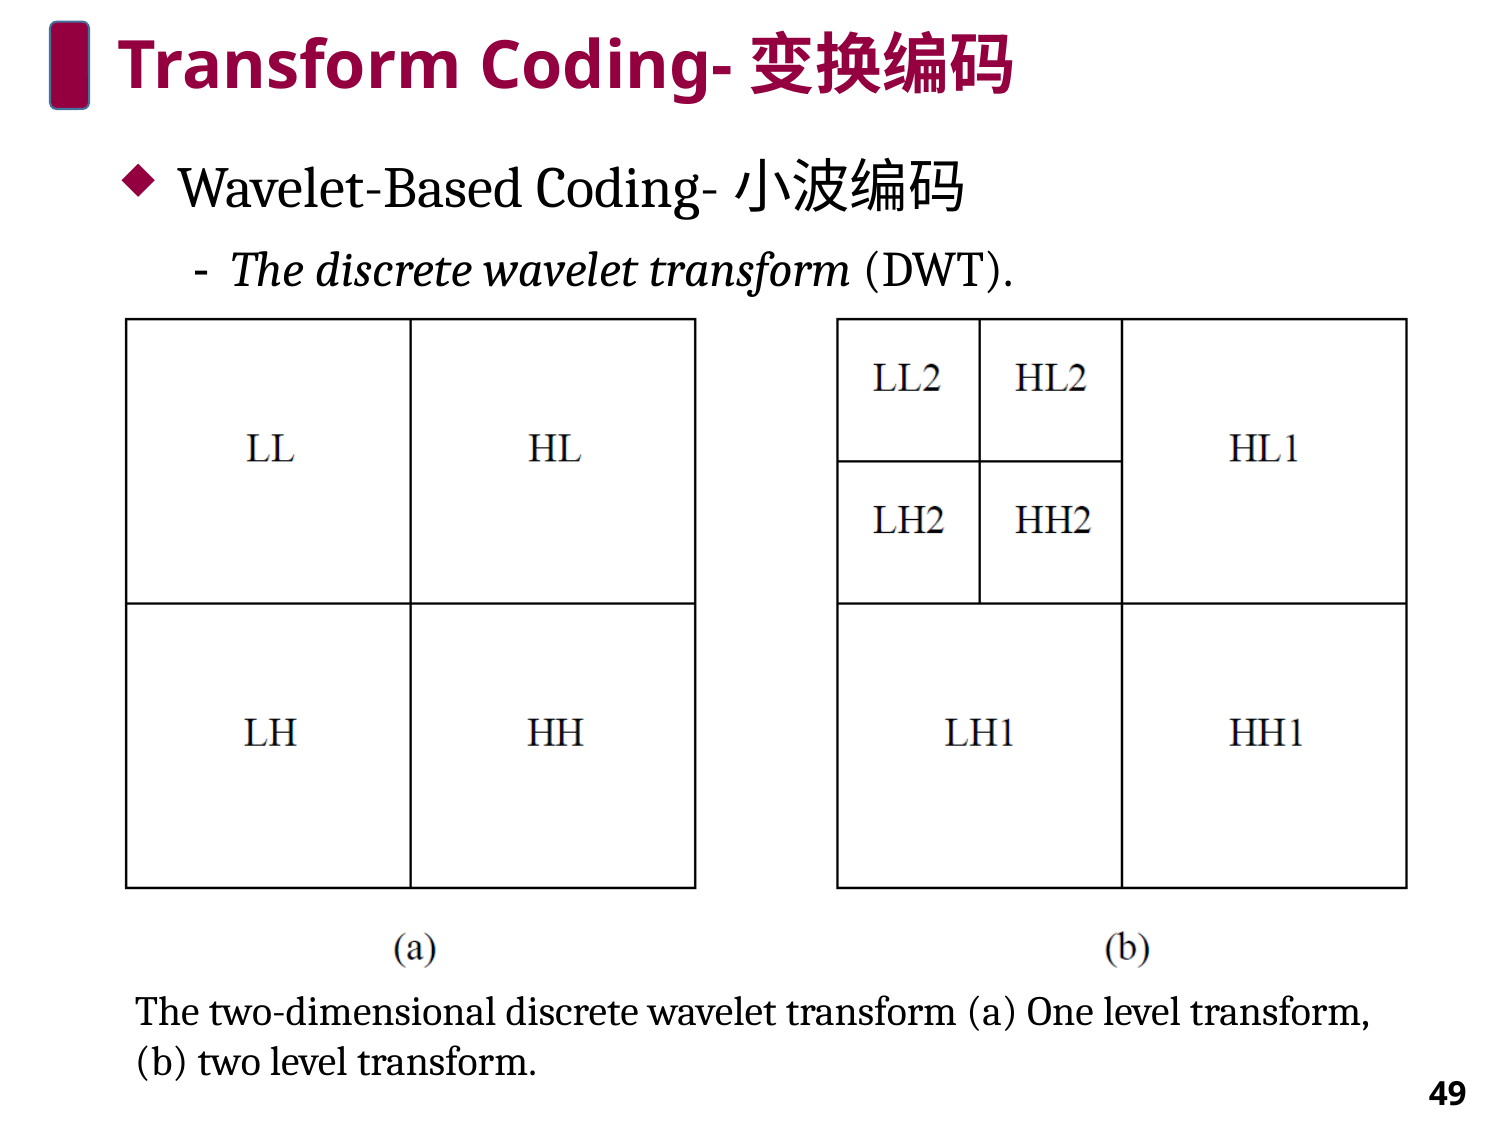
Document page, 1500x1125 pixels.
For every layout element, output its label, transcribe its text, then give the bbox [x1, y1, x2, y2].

text_box The two-dimensional discrete wavelet transform (a) One level transform, (b) two level transform. [120, 976, 1456, 1092]
title Transform Coding-变换编码 [103, 23, 1500, 111]
picture [118, 311, 1416, 975]
list Wavelet-Based Coding-小波编码 The discrete wavelet transform (DWT). [103, 149, 1400, 1066]
slide_number 49 [1384, 1065, 1500, 1125]
